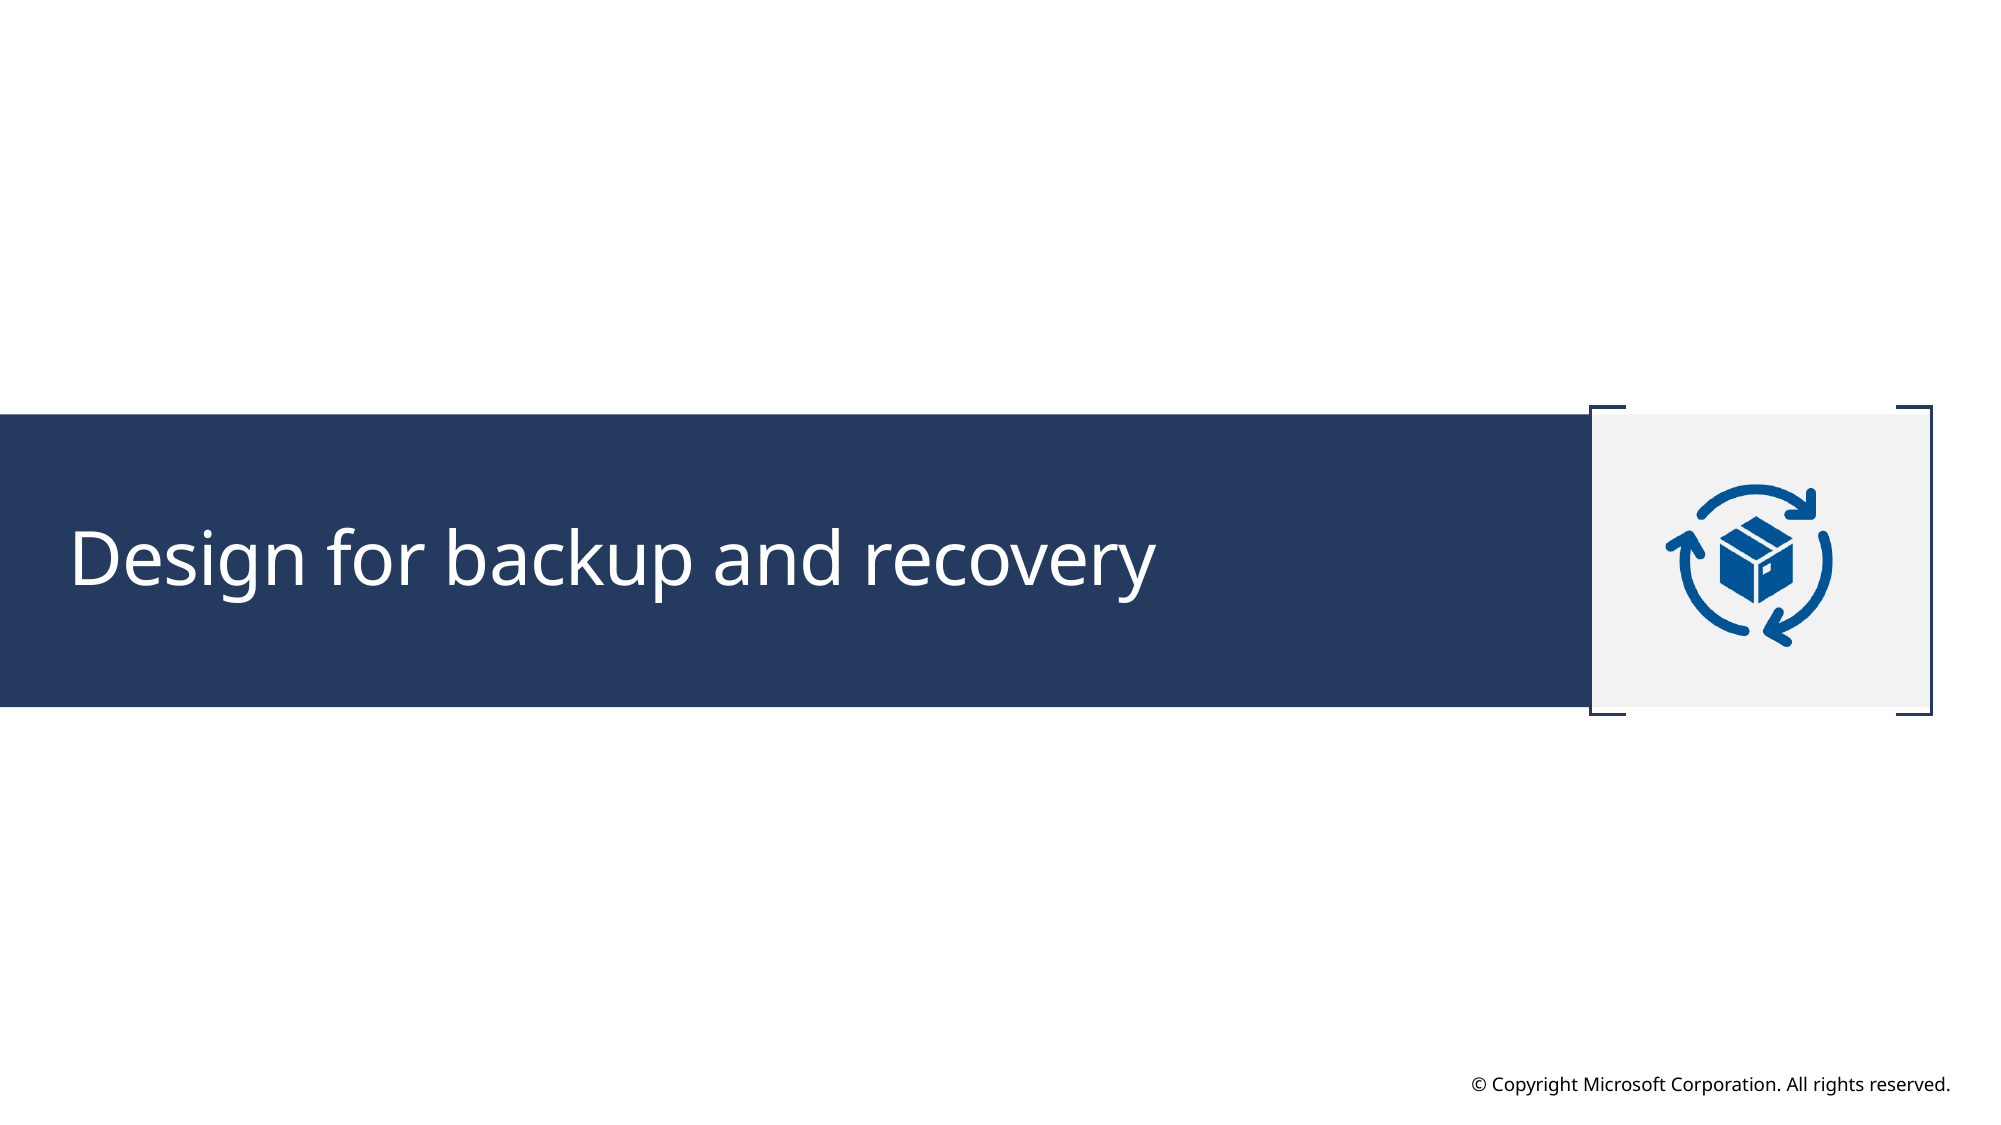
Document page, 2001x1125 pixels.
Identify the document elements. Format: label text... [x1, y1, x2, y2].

title Design for backup and recovery [68, 414, 1577, 708]
picture [1632, 440, 1877, 685]
